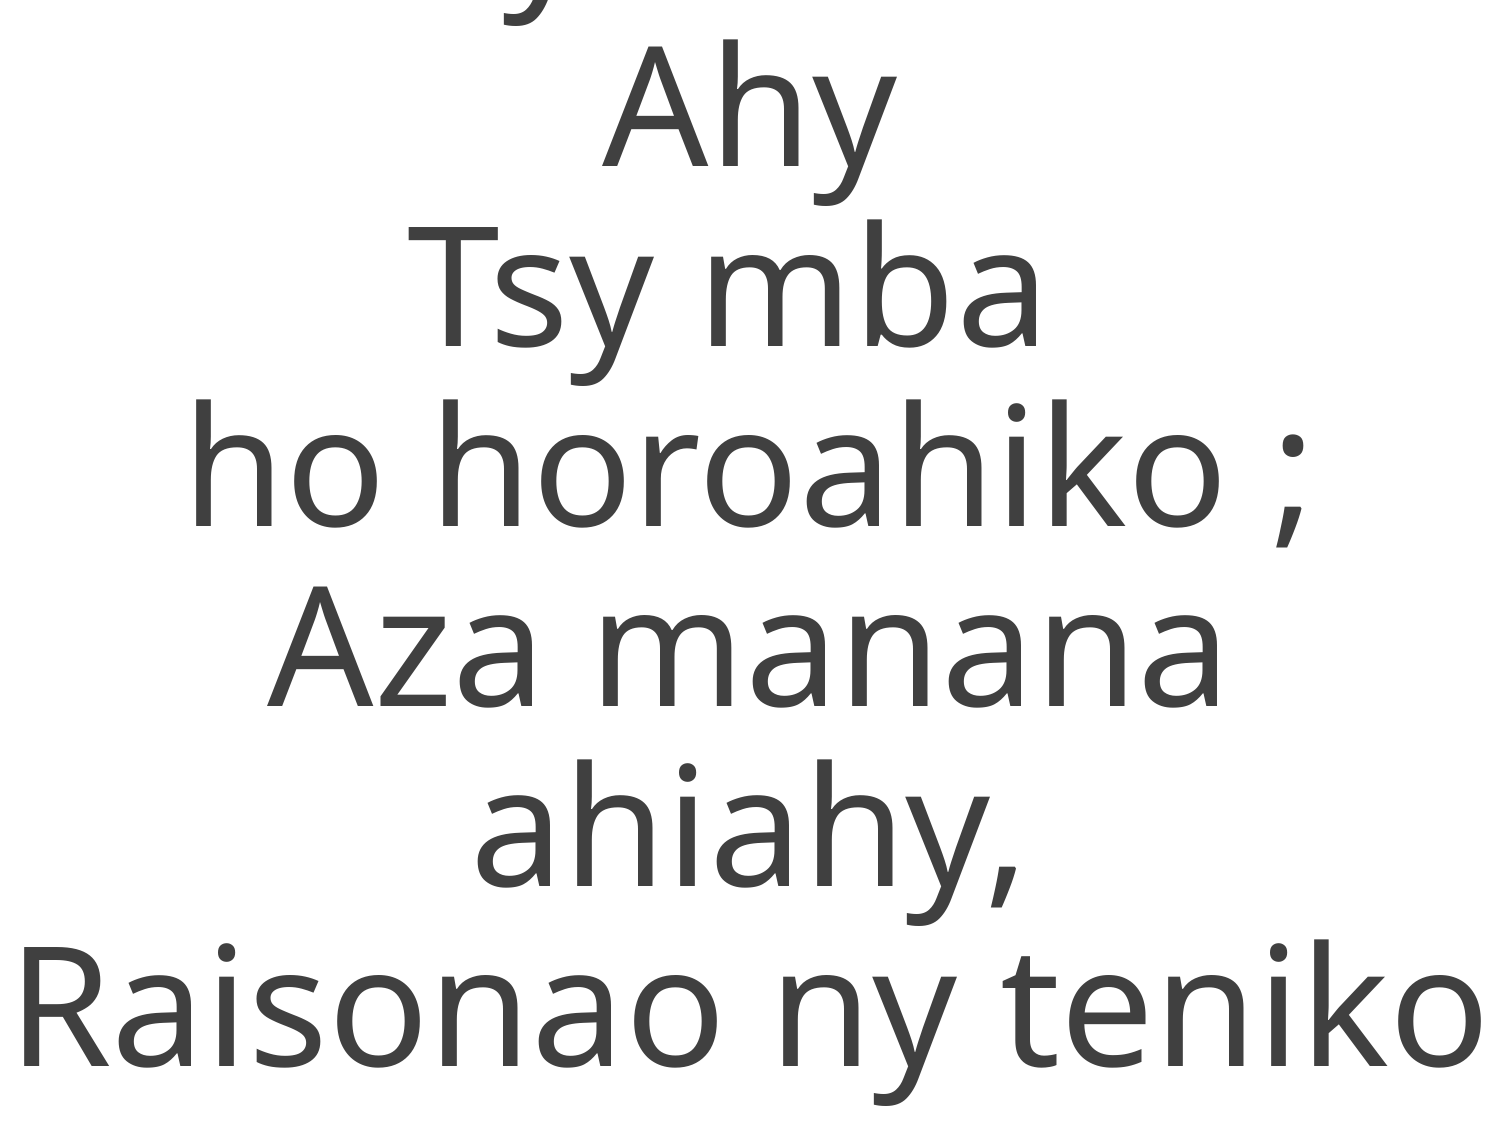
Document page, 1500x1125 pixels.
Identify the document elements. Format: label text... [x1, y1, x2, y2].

title Fa izay manatona Ahy Tsy mba ho horoahiko ; Aza manana ahiahy, Raisonao ny teniko » [0, 453, 1500, 672]
